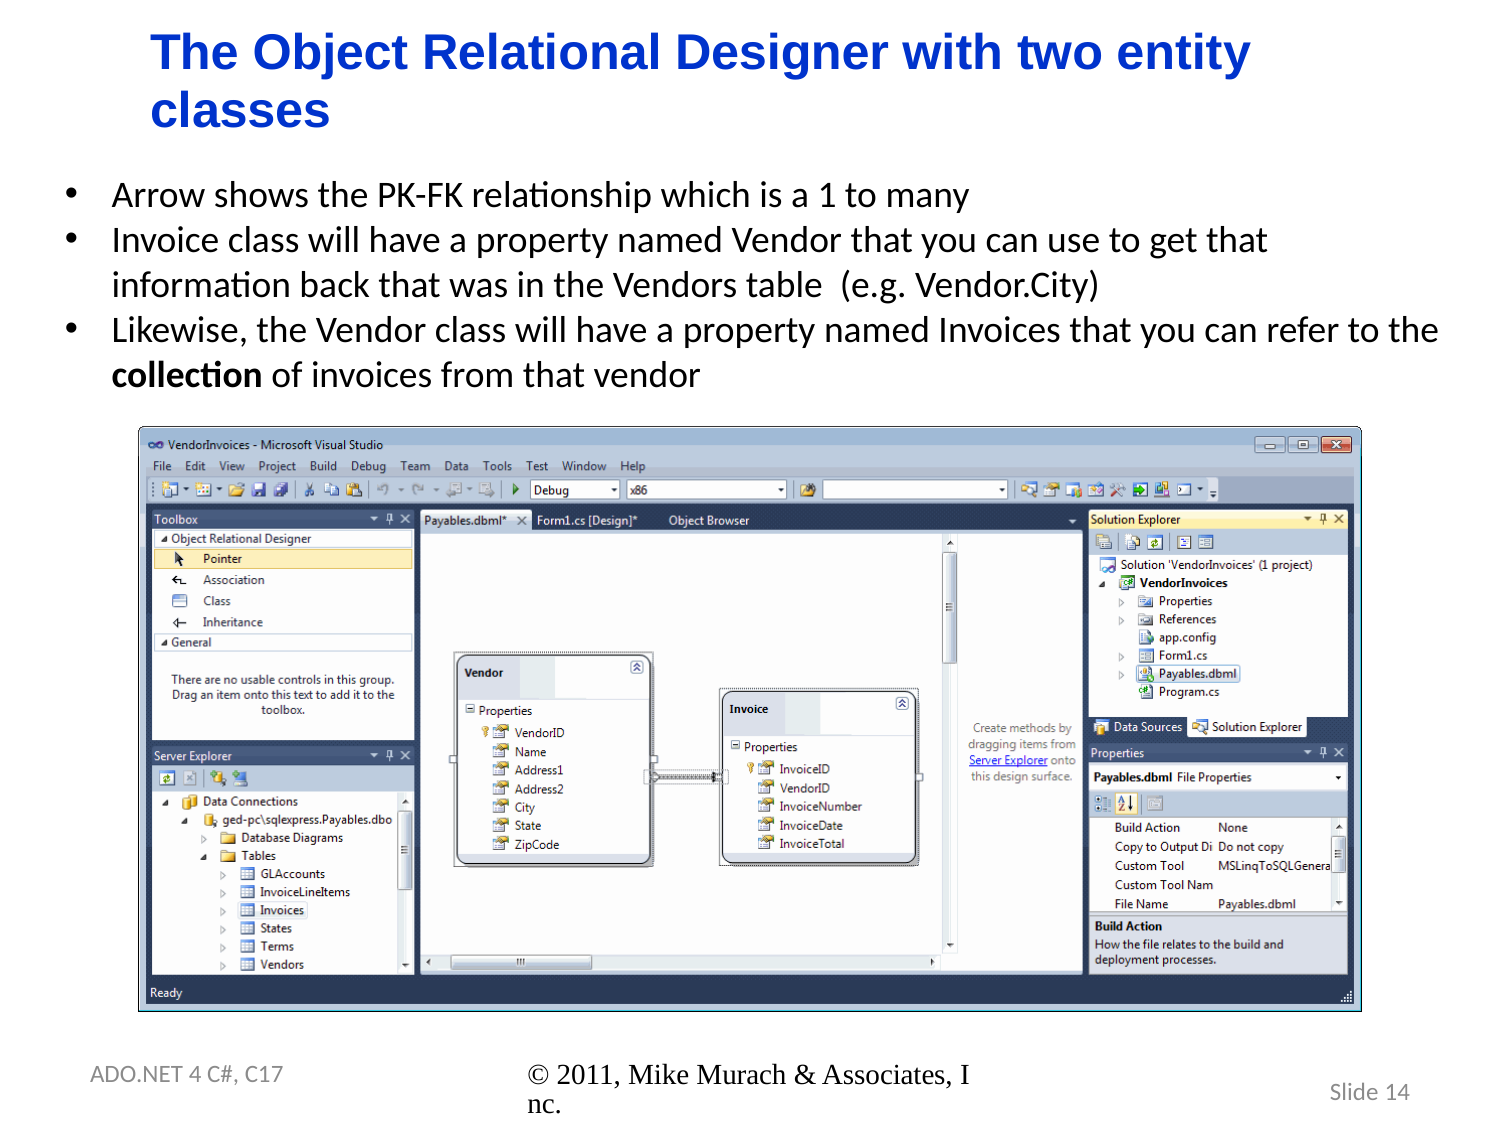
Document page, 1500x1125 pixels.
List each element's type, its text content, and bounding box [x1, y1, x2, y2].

picture [137, 425, 1363, 1013]
footer © 2011, Mike Murach & Associates, Inc. [512, 1042, 988, 1103]
text_box Arrow shows the PK-FK relationship which is a 1 to many Invoice class will have a property named Vendor that you can use to get that information back that was in the Vendors table (e.g. Vendor.City) Likewise, the Vendor class will have a property named Invoices that you can refer to the collection of invoices from that vendor [49, 162, 1463, 403]
slide_number ADO.NET 4 C#, C17 [75, 1042, 425, 1103]
slide_number Slide 14 [1074, 1042, 1425, 1103]
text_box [149, 24, 1352, 153]
